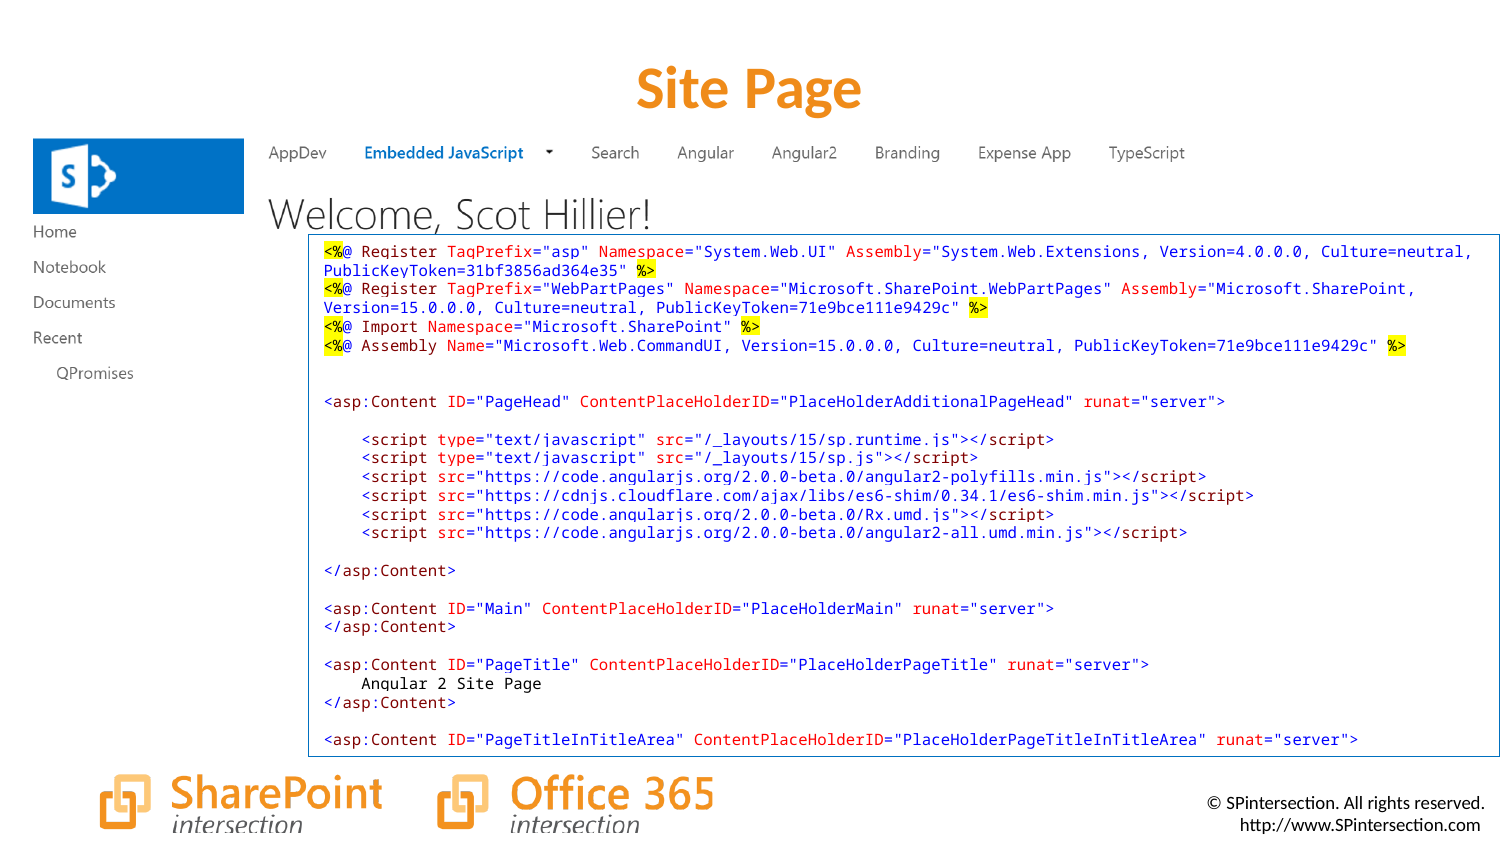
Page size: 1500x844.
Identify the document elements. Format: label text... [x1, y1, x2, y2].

title Site Page [74, 37, 1426, 132]
text_box <%@ Register TagPrefix="asp" Namespace="System.Web.UI" Assembly="System.Web.Extensions, Version=4.0.0.0, Culture=neutral, PublicKeyToken=31bf3856ad364e35" %> <%@ Register TagPrefix="WebPartPages" Namespace="Microsoft.SharePoint.WebPartPages" Assembly="Microsoft.SharePoint, Version=15.0.0.0, Culture=neutral, PublicKeyToken=71e9bce111e9429c" %> <%@ Import Namespace="Microsoft.SharePoint" %> <%@ Assembly Name="Microsoft.Web.CommandUI, Version=15.0.0.0, Culture=neutral, PublicKeyToken=71e9bce111e9429c" %> <asp:Content ID="PageHead" ContentPlaceHolderID="PlaceHolderAdditionalPageHead" runat="server"> <script type="text/javascript" src="/_layouts/15/sp.runtime.js"></script> <script type="text/javascript" src="/_layouts/15/sp.js"></script> <script src="https://code.angularjs.org/2.0.0-beta.0/angular2-polyfills.min.js"></script> <script src="https://cdnjs.cloudflare.com/ajax/libs/es6-shim/0.34.1/es6-shim.min.js"></script> <script src="https://code.angularjs.org/2.0.0-beta.0/Rx.umd.js"></script> <script src="https://code.angularjs.org/2.0.0-beta.0/angular2-all.umd.min.js"></script> </asp:Content> <asp:Content ID="Main" ContentPlaceHolderID="PlaceHolderMain" runat="server"> </asp:Content> <asp:Content ID="PageTitle" ContentPlaceHolderID="PlaceHolderPageTitle" runat="server"> Angular 2 Site Page </asp:Content> <asp:Content ID="PageTitleInTitleArea" ContentPlaceHolderID="PlaceHolderPageTitleInTitleArea" runat="server"> [308, 234, 1500, 757]
picture [12, 121, 1230, 382]
